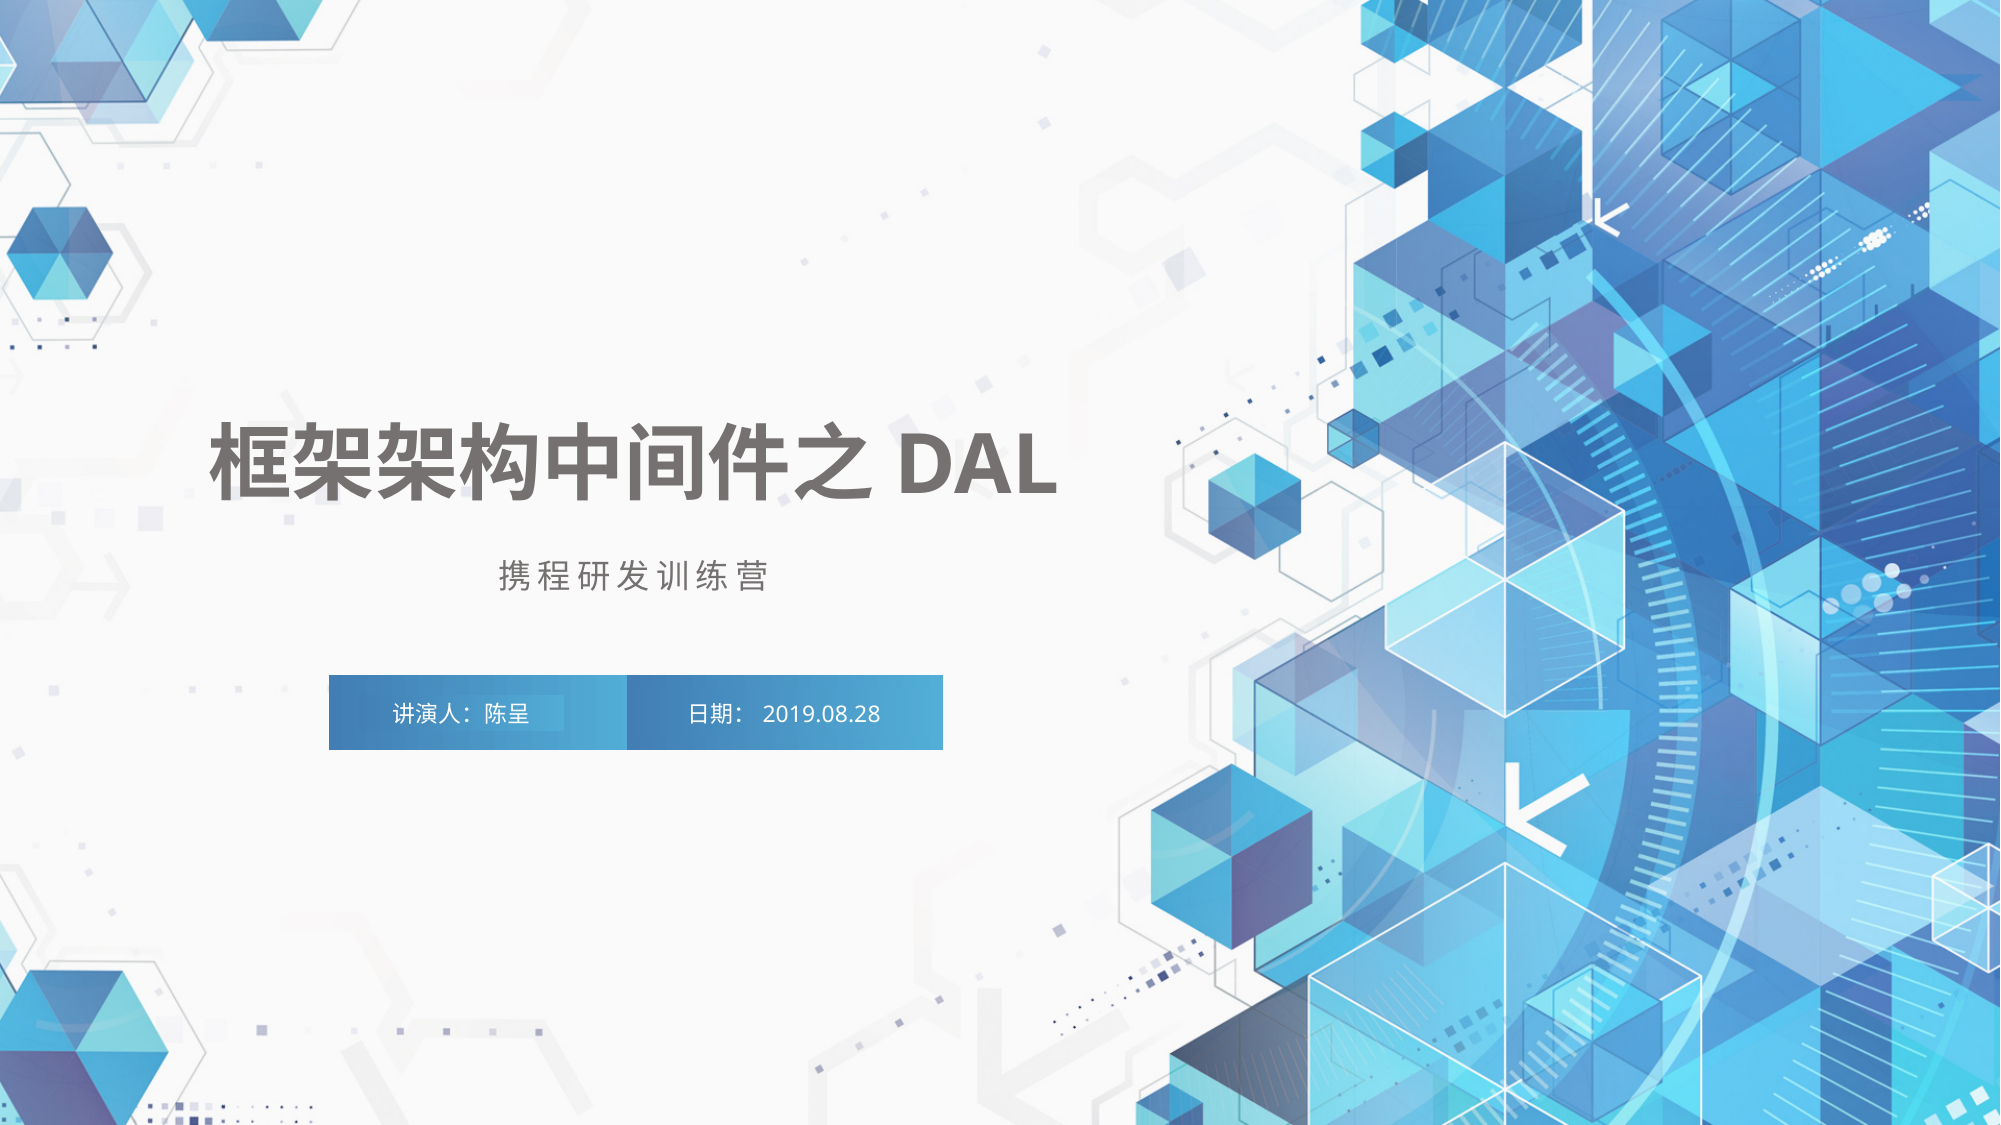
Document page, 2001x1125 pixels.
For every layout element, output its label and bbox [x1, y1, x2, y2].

picture [0, 0, 2000, 1125]
text_box [328, 674, 944, 750]
